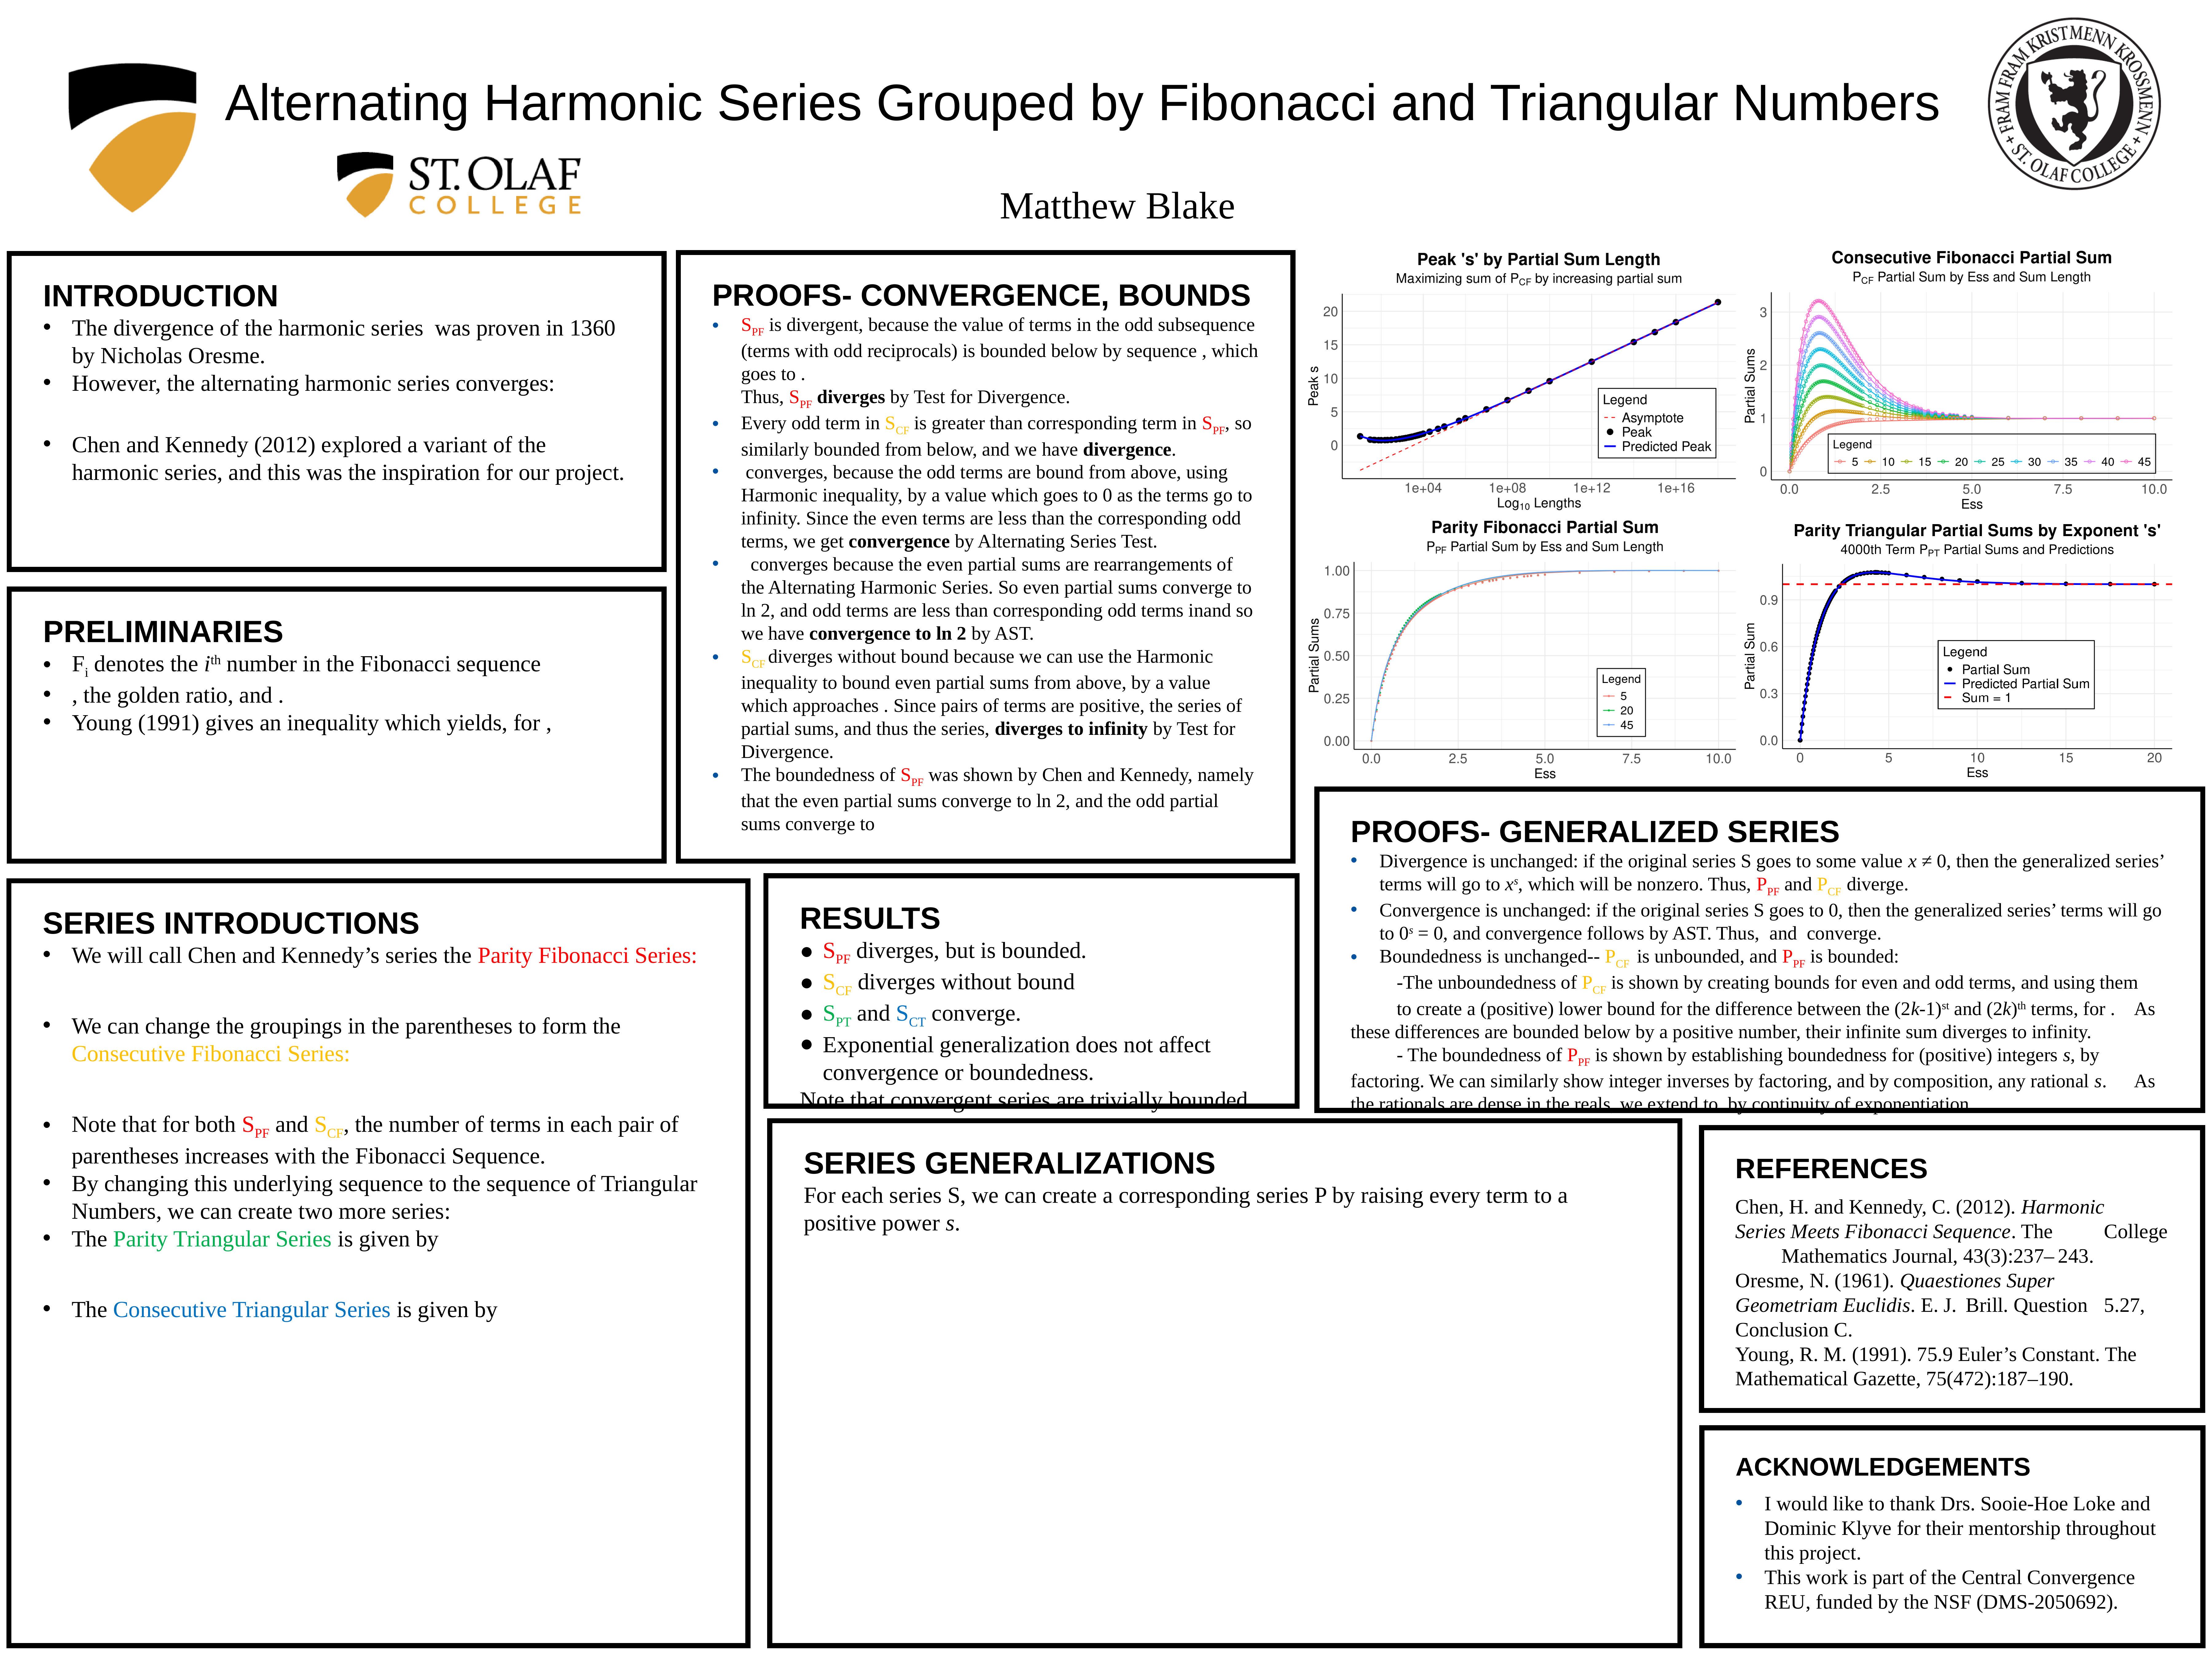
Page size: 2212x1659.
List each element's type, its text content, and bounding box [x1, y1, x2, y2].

picture [43, 46, 221, 231]
picture [1965, 10, 2183, 196]
picture [325, 142, 598, 225]
text_box Matthew Blake [311, 178, 1924, 242]
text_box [1304, 246, 2177, 786]
text_box ACKNOWLEDGEMENTS I would like to thank Drs. Sooie-Hoe Loke and Dominic Klyve for their mentorship throughout this project. This work is part of the Central Convergence REU, funded by the NSF (DMS-2050692). [1702, 1428, 2203, 1646]
text_box REFERENCES Chen, H. and Kennedy, C. (2012). Harmonic Series Meets Fibonacci Sequence. The College Mathematics Journal, 43(3):237– 243. Oresme, N. (1961). Quaestiones Super Geometriam Euclidis. E. J. Brill. Question 5.27, Conclusion C. Young, R. M. (1991). 75.9 Euler’s Constant. The Mathematical Gazette, 75(472):187–190. [1701, 1128, 2203, 1410]
text_box RESULTS SPF diverges, but is bounded. SCF diverges without bound SPT and SCT converge. Exponential generalization does not affect convergence or boundedness. Note that convergent series are trivially bounded. [766, 876, 1297, 1106]
text_box Alternating Harmonic Series Grouped by Fibonacci and Triangular Numbers [222, 61, 1963, 178]
